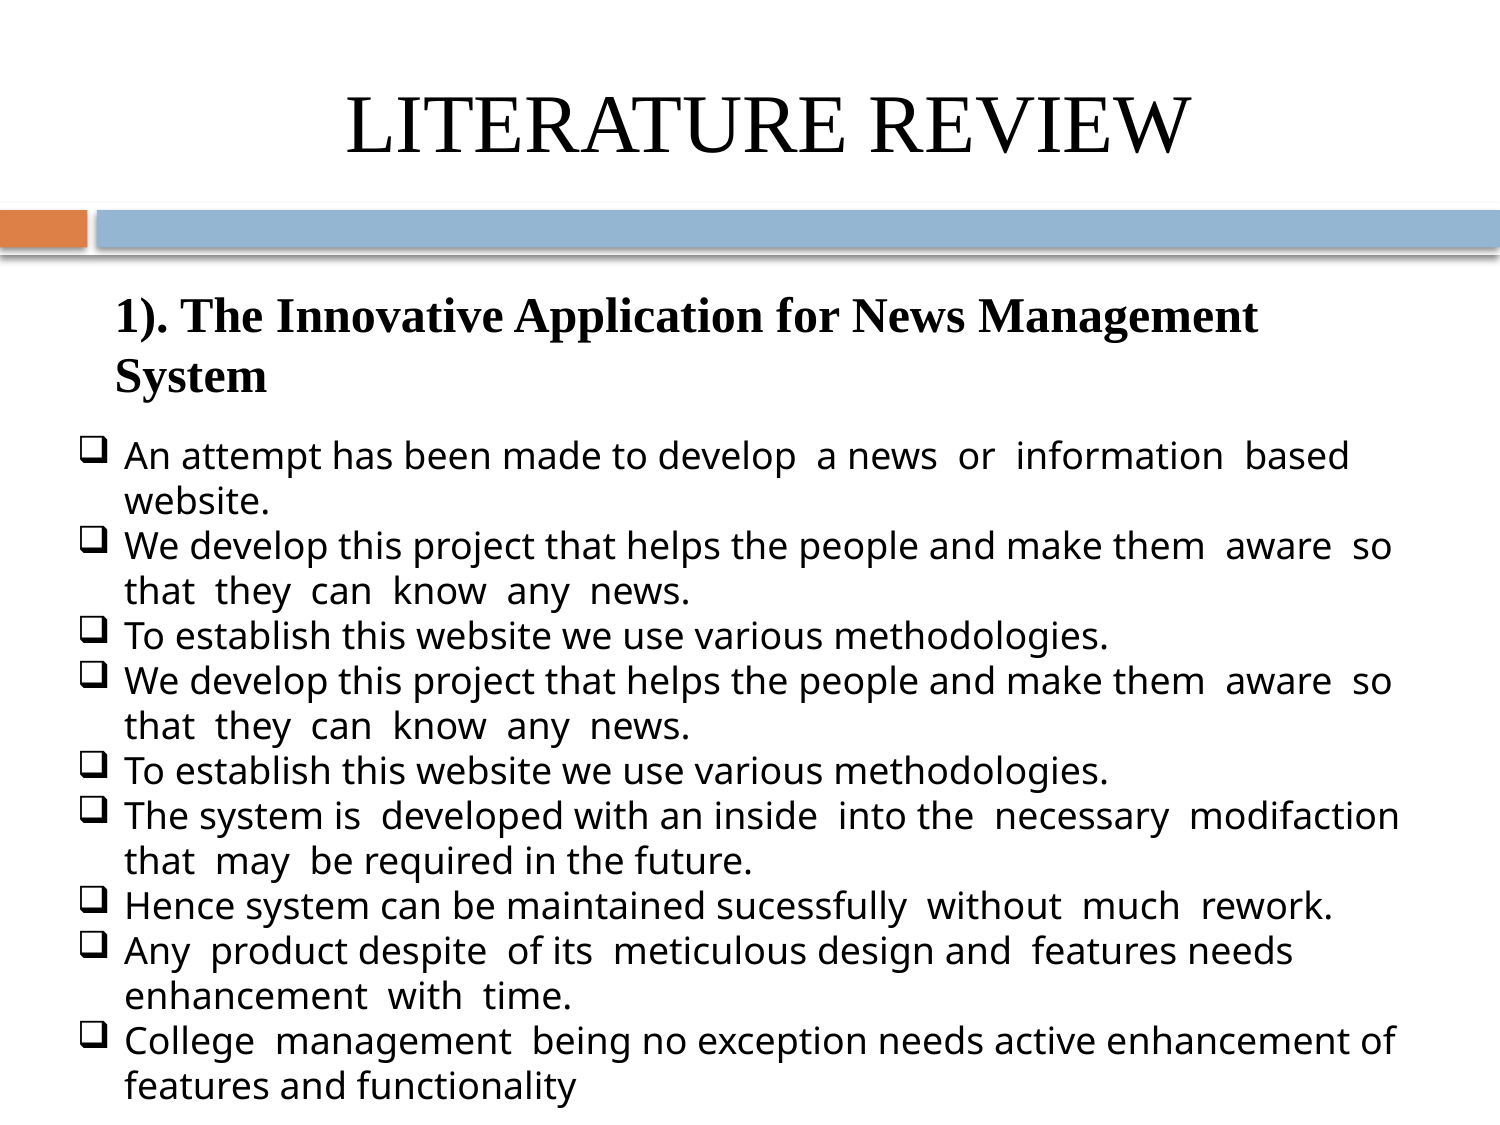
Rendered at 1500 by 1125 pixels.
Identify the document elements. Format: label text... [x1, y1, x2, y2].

title LITERATURE REVIEW [99, 37, 1438, 200]
text_box An attempt has been made to develop a news or information based website. We develop this project that helps the people and make them aware so that they can know any news. To establish this website we use various methodologies. We develop this project that helps the people and make them aware so that they can know any news. To establish this website we use various methodologies. The system is developed with an inside into the necessary modifaction that may be required in the future. Hence system can be maintained sucessfully without much rework. Any product despite of its meticulous design and features needs enhancement with time. College management being no exception needs active enhancement of features and functionality [62, 424, 1475, 1125]
text_box 1). The Innovative Application for News Management System [99, 274, 1438, 410]
